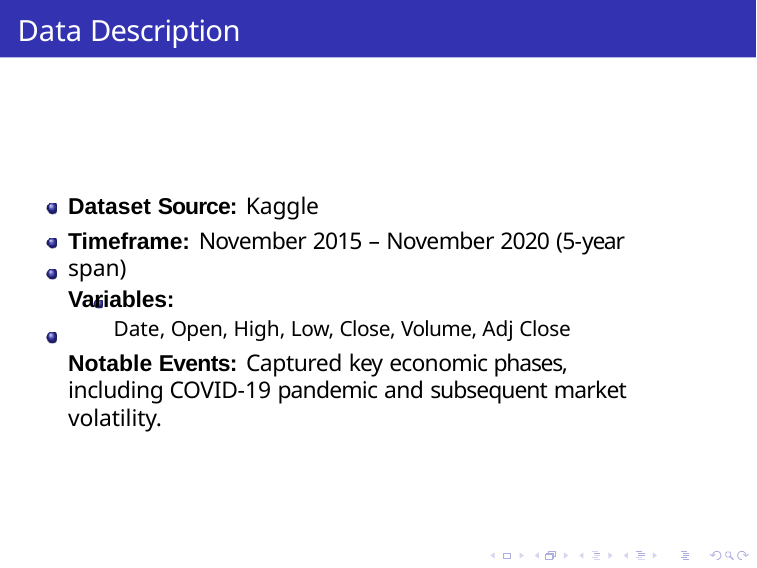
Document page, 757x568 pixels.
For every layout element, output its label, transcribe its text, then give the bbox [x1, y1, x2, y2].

picture [45, 269, 58, 281]
picture [45, 332, 58, 344]
text_box Dataset Source: Kaggle Timeframe: November 2015 – November 2020 (5-year span) Variables: Date, Open, High, Low, Close, Volume, Adj Close Notable Events: Captured key economic phases, including COVID-19 pandemic and subsequent market volatility. [66, 182, 659, 432]
picture [45, 237, 58, 250]
picture [45, 203, 58, 215]
title Data Description [15, 9, 487, 108]
picture [93, 300, 103, 310]
